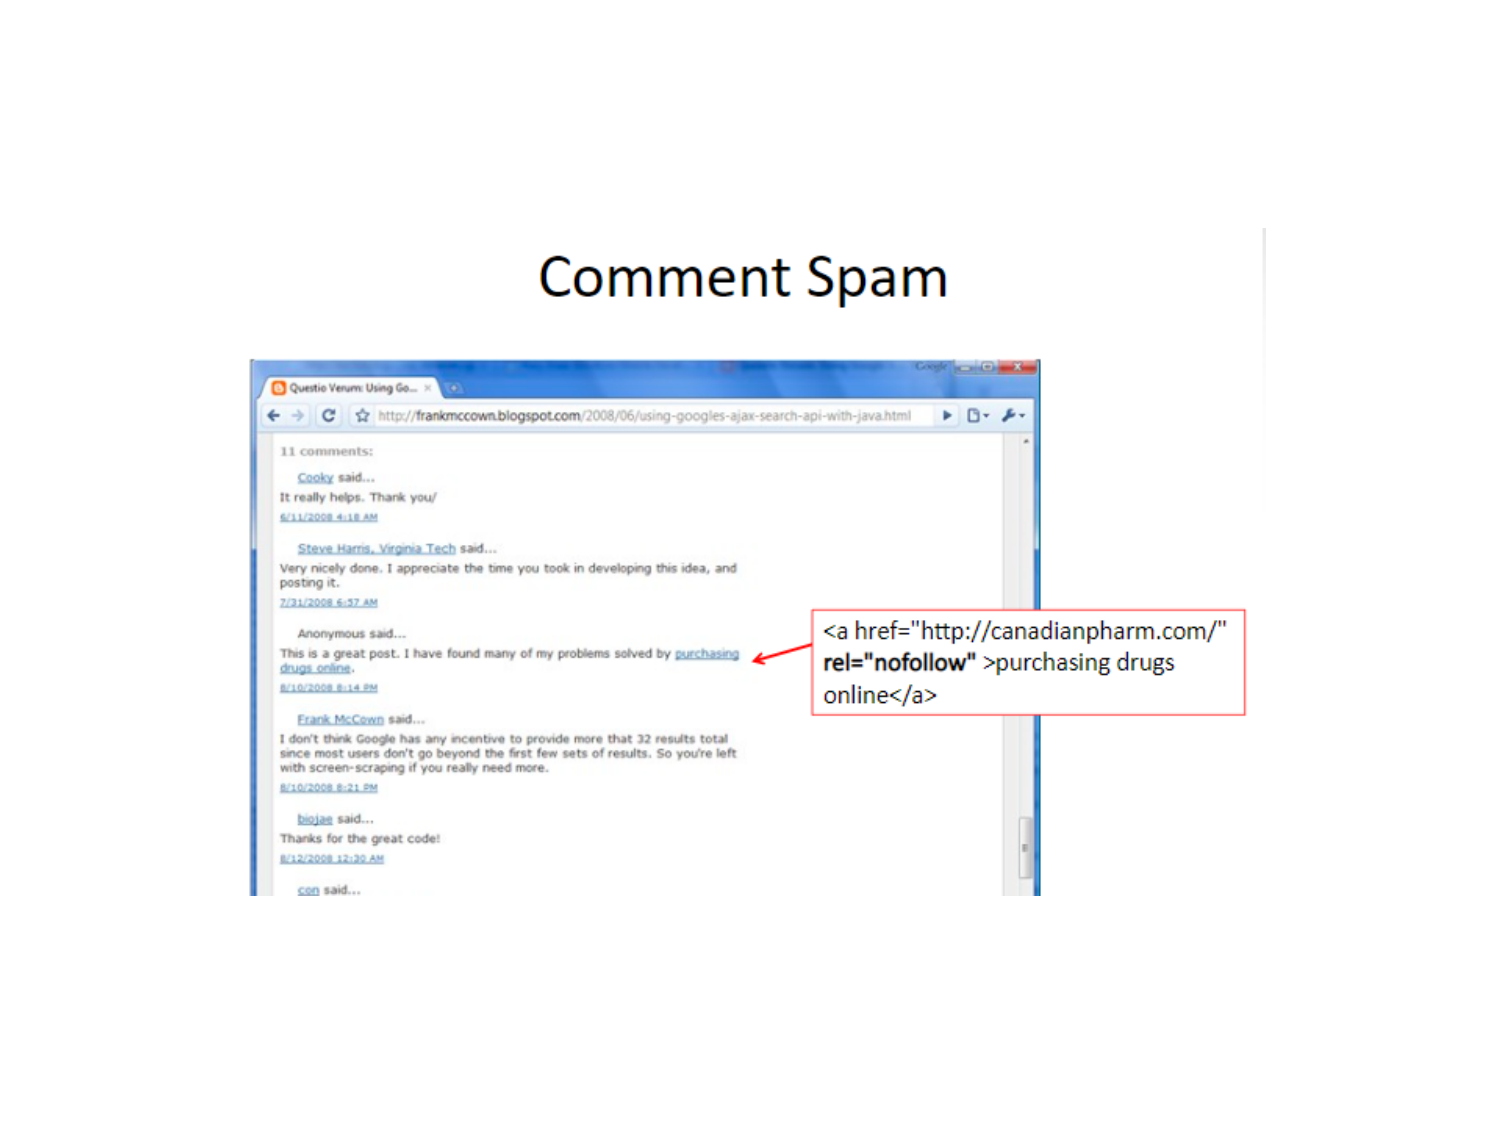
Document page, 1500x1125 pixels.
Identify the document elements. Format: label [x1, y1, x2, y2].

picture [234, 228, 1266, 897]
